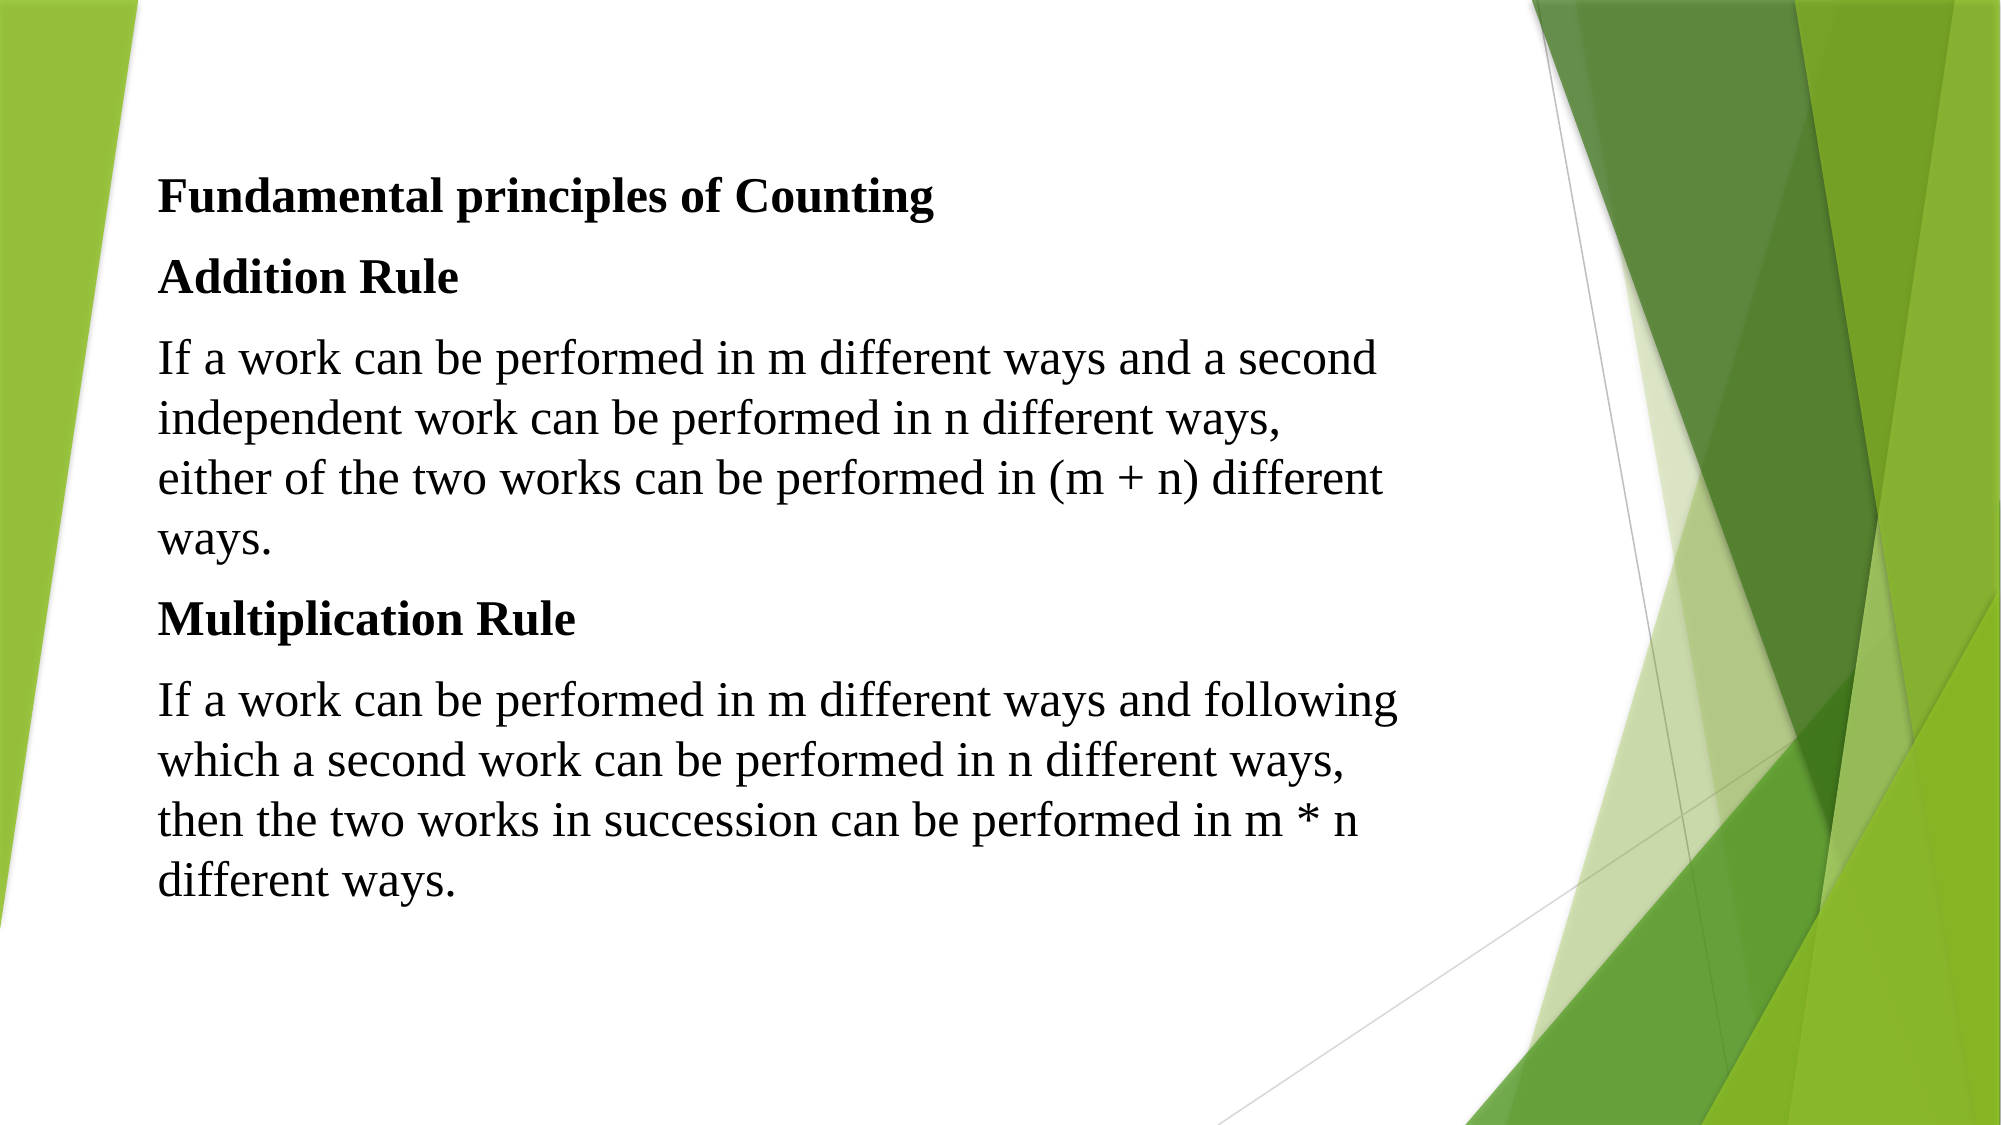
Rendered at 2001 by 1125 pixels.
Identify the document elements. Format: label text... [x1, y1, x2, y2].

subtitle Fundamental principles of Counting Addition Rule If a work can be performed in m different ways and a second independent work can be performed in n different ways, either of the two works can be performed in (m + n) different ways. Multiplication Rule If a work can be performed in m different ways and following which a second work can be performed in n different ways, then the two works in succession can be performed in m * n different ways. [142, 155, 1417, 914]
